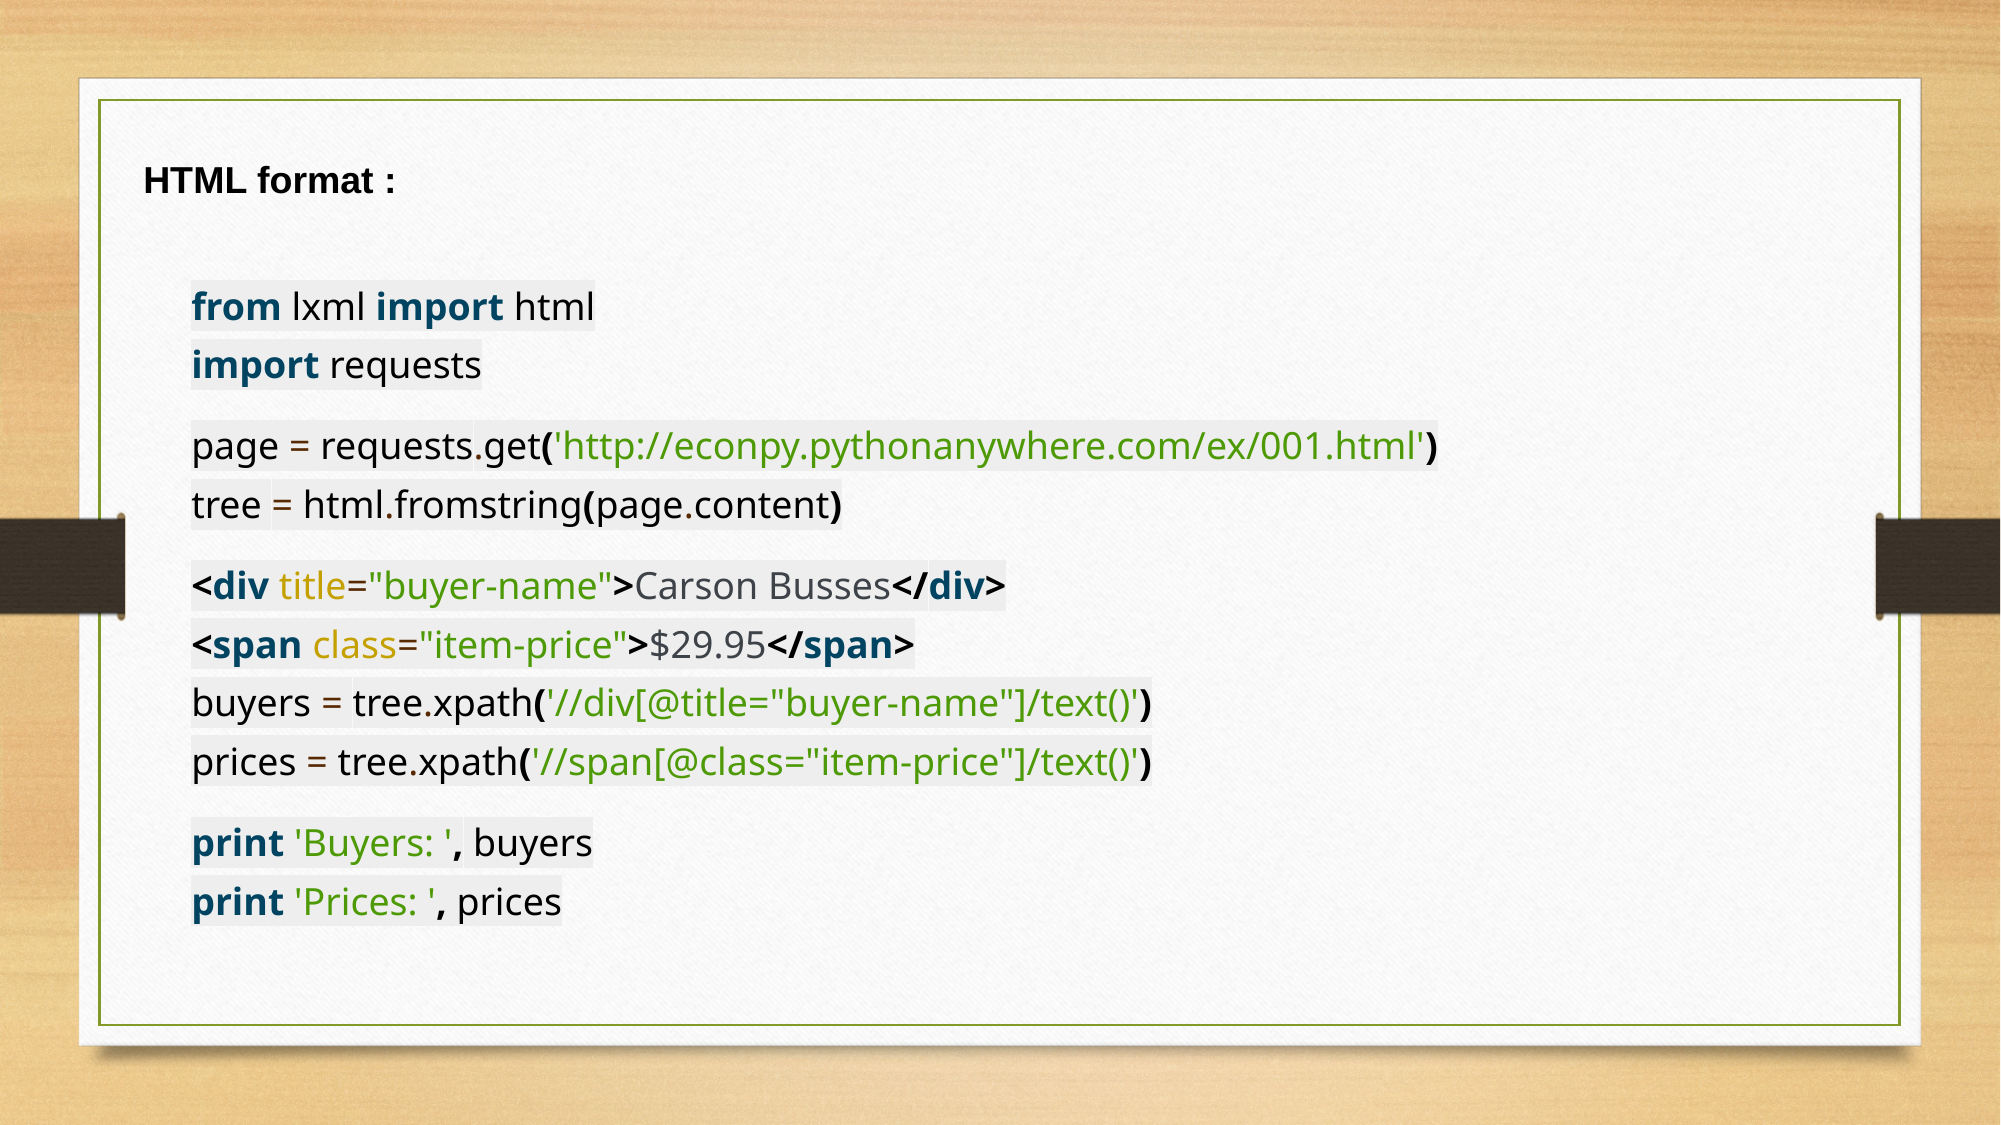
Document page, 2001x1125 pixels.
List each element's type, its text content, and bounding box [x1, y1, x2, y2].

text_box [128, 343, 1877, 1004]
text_box HTML format : from lxml import html import requests page = requests.get('http://econpy.pythonanywhere.com/ex/001.html') tree = html.fromstring(page.content) <div title="buyer-name">Carson Busses</div> <span class="item-price">$29.95</span> buyers = tree.xpath('//div[@title="buyer-name"]/text()') prices = tree.xpath('//span[@class="item-price"]/text()') print 'Buyers: ', buyers print 'Prices: ', prices [128, 202, 1793, 877]
picture [0, 0, 2001, 1125]
